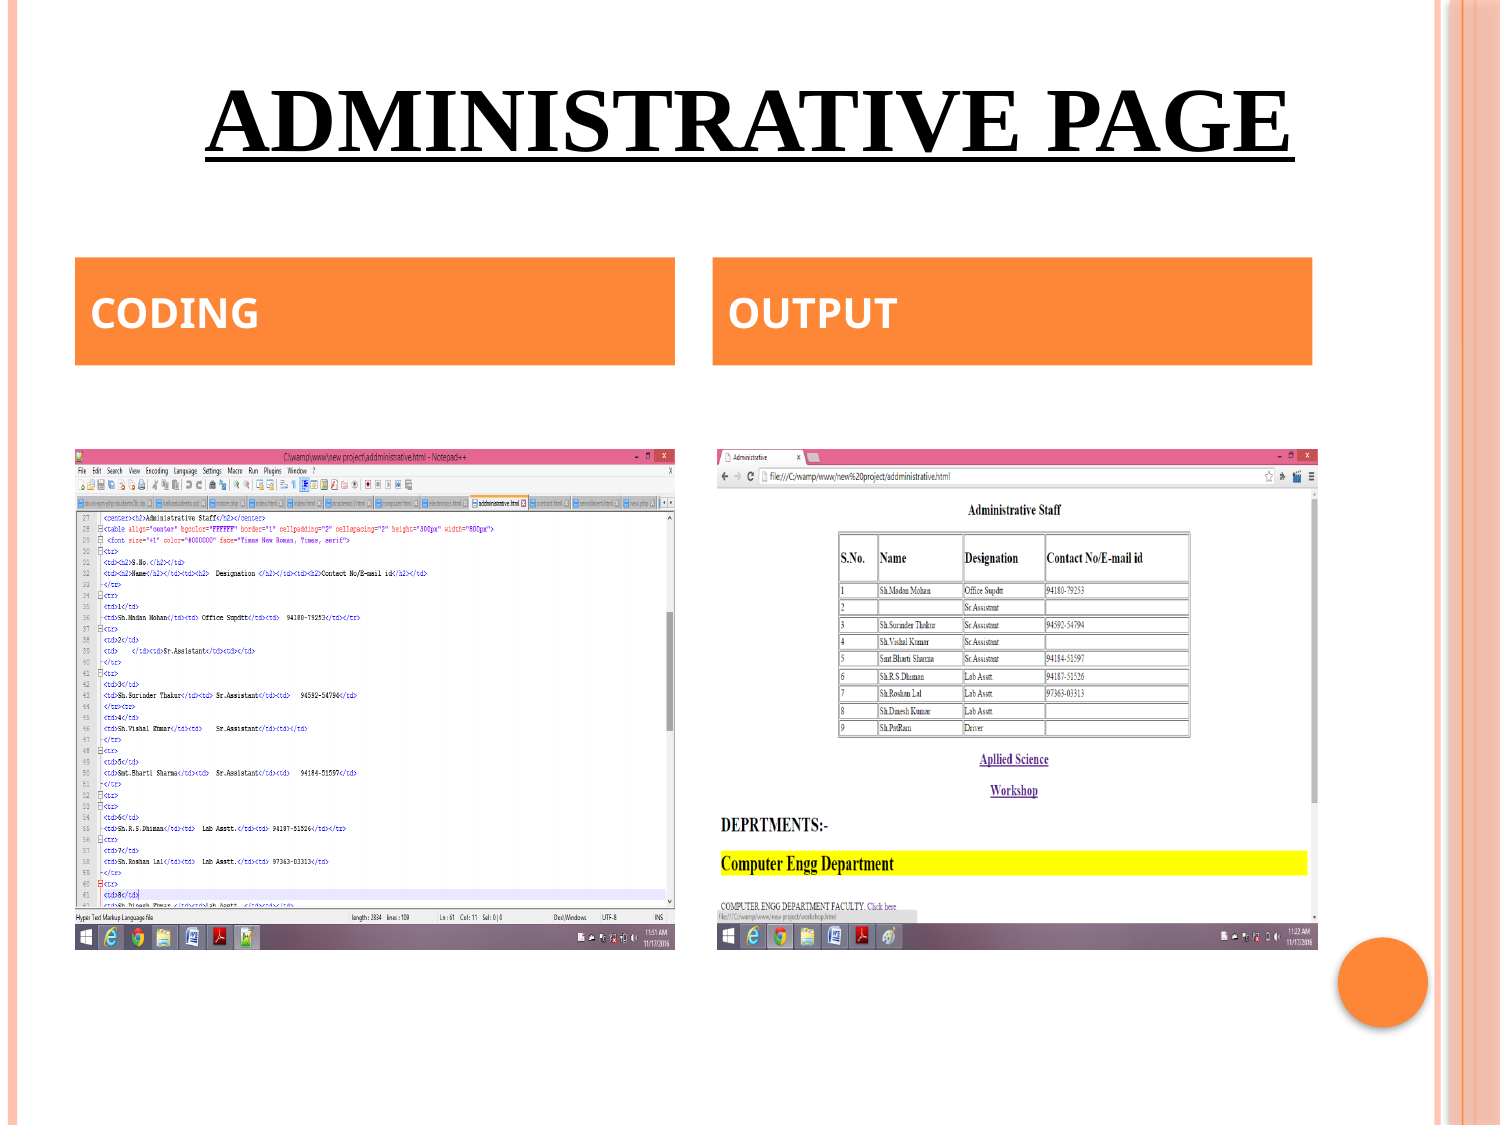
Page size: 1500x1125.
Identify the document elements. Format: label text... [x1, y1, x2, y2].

title ADMINISTRATIVE PAGE [75, 50, 1425, 288]
list OUTPUT [712, 257, 1313, 366]
list CODING [75, 257, 675, 366]
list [716, 449, 1318, 951]
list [74, 449, 676, 951]
